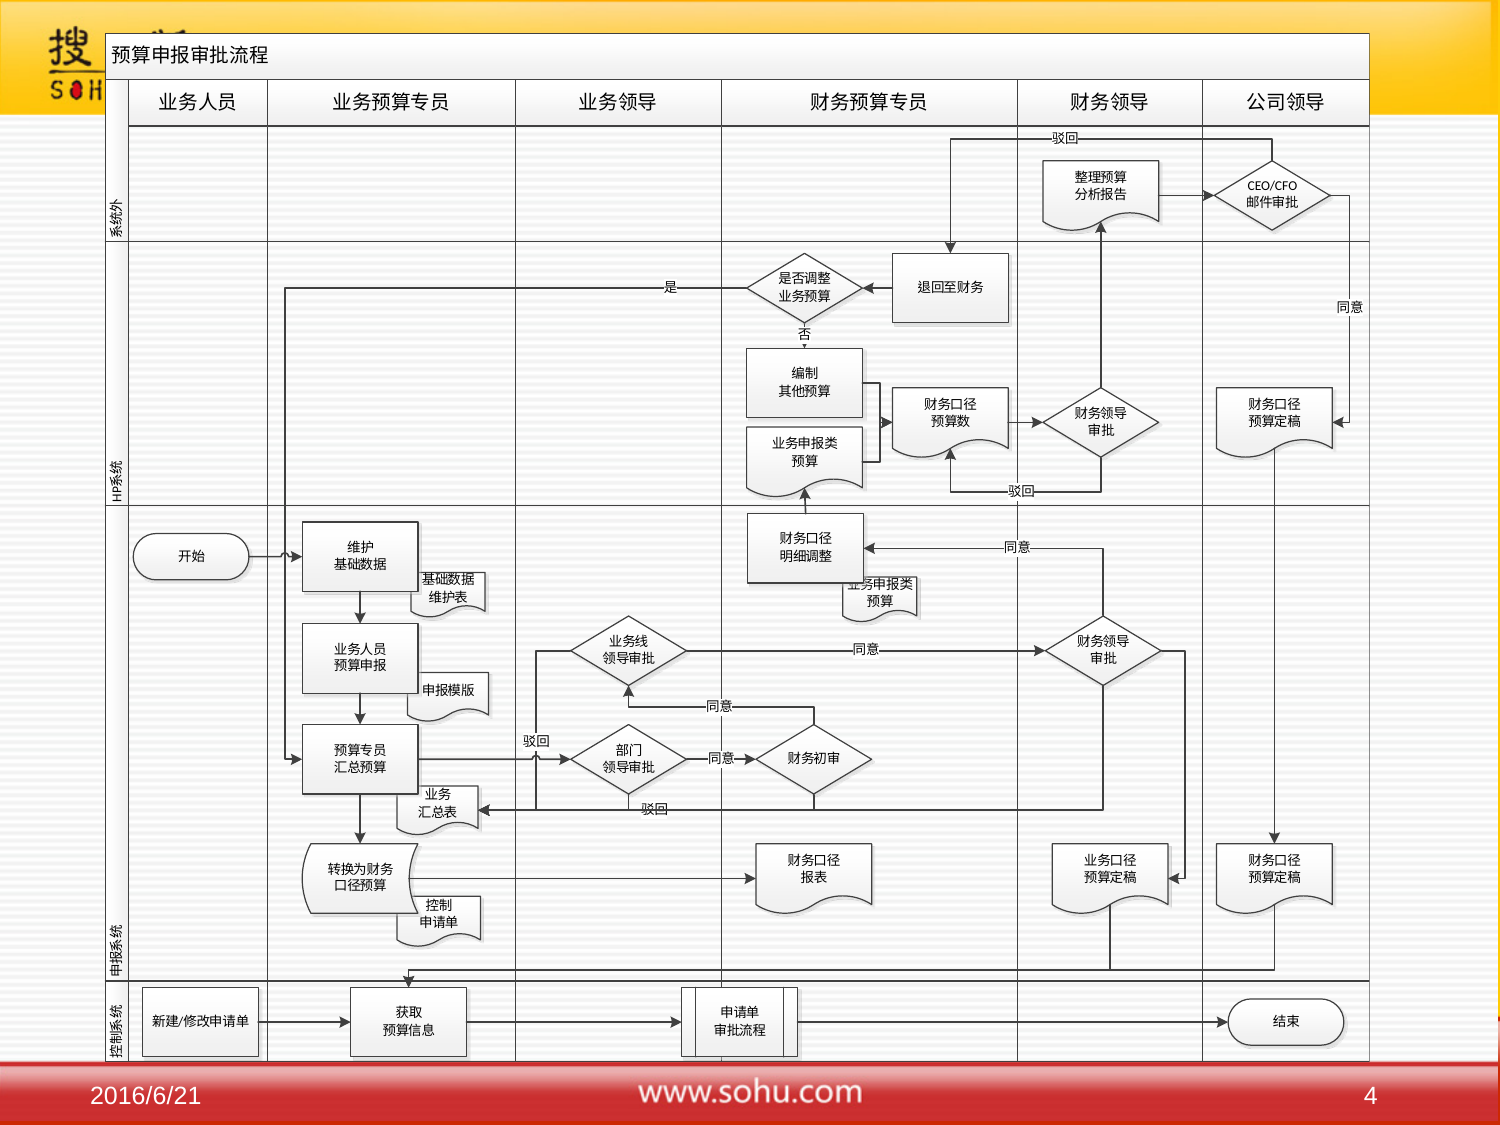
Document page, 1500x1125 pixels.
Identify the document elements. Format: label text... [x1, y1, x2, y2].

slide_number 4 [1042, 1065, 1393, 1125]
picture [0, 0, 1500, 1125]
